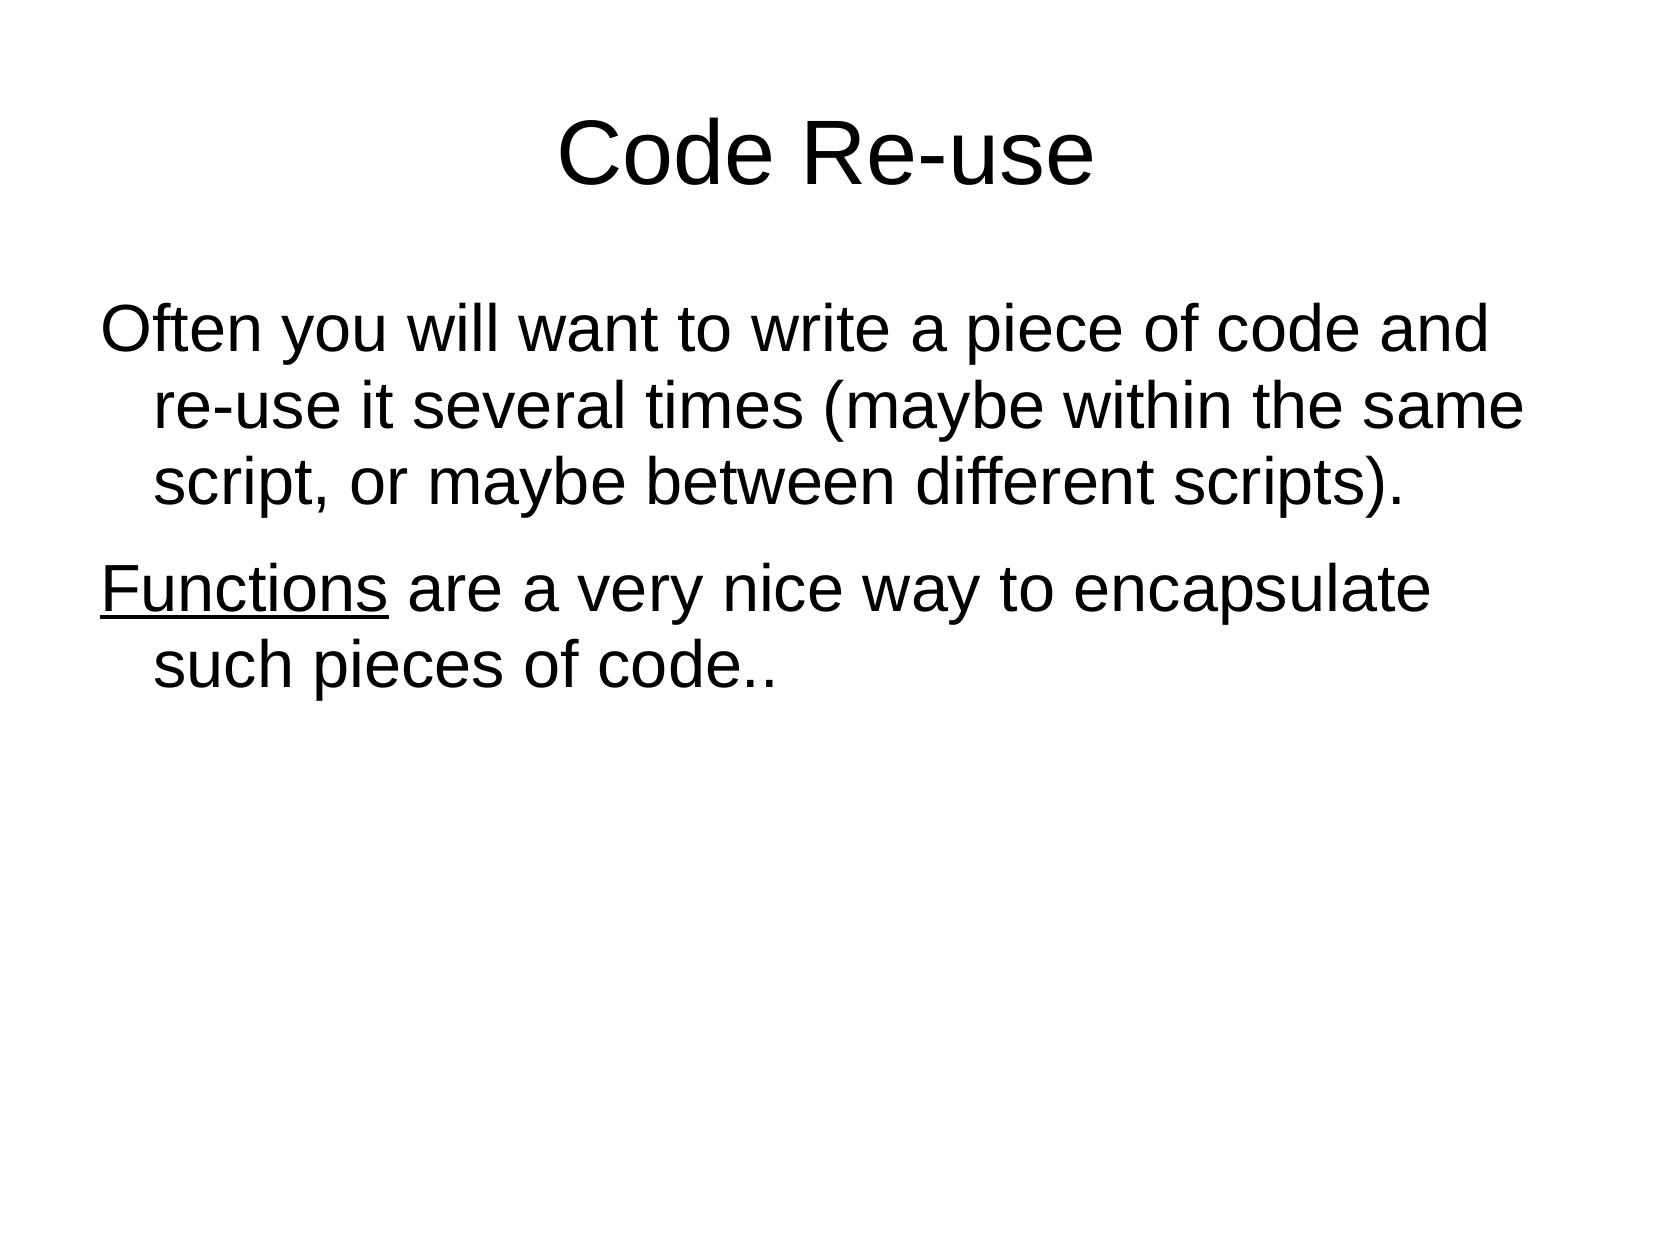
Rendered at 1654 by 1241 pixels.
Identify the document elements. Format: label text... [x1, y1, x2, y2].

title Code Re-use [82, 49, 1571, 257]
list Often you will want to write a piece of code and re-use it several times (maybe within the same script, or maybe between different scripts). Functions are a very nice way to encapsulate such pieces of code.. [82, 289, 1571, 1109]
